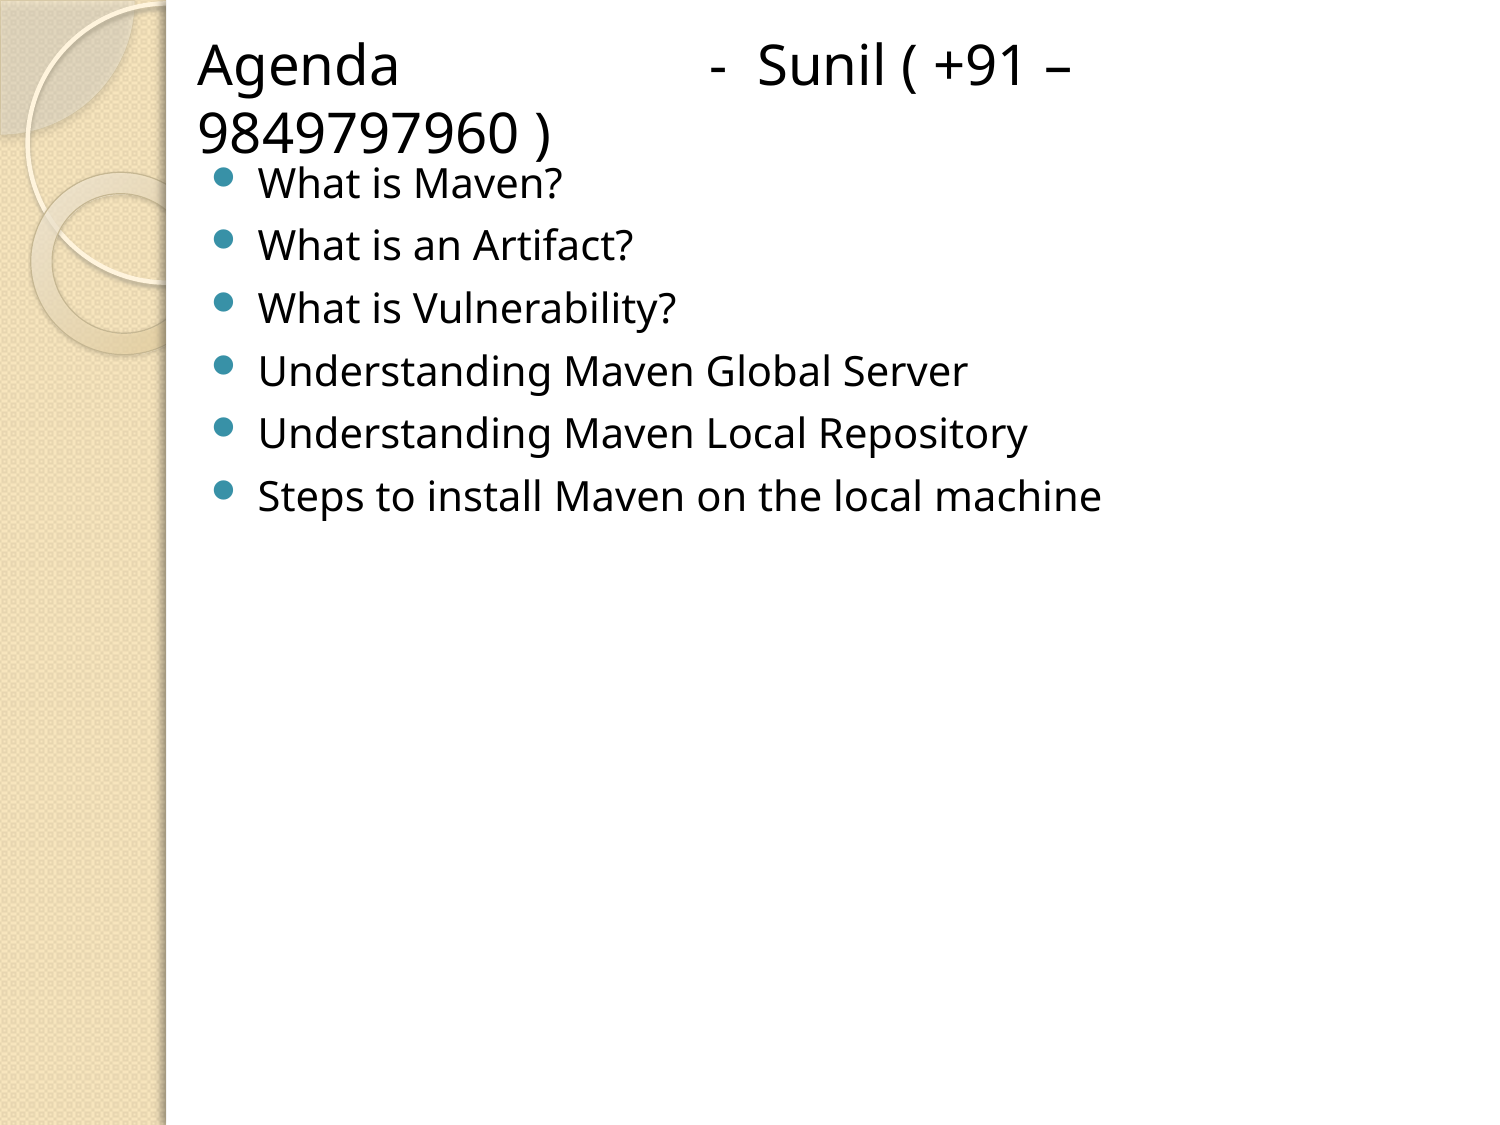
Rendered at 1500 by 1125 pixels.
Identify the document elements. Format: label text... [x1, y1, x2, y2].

title Agenda - Sunil ( +91 – 9849797960 ) [183, 45, 1425, 149]
list What is Maven? What is an Artifact? What is Vulnerability? Understanding Maven Global Server Understanding Maven Local Repository Steps to install Maven on the local machine [183, 149, 1425, 986]
